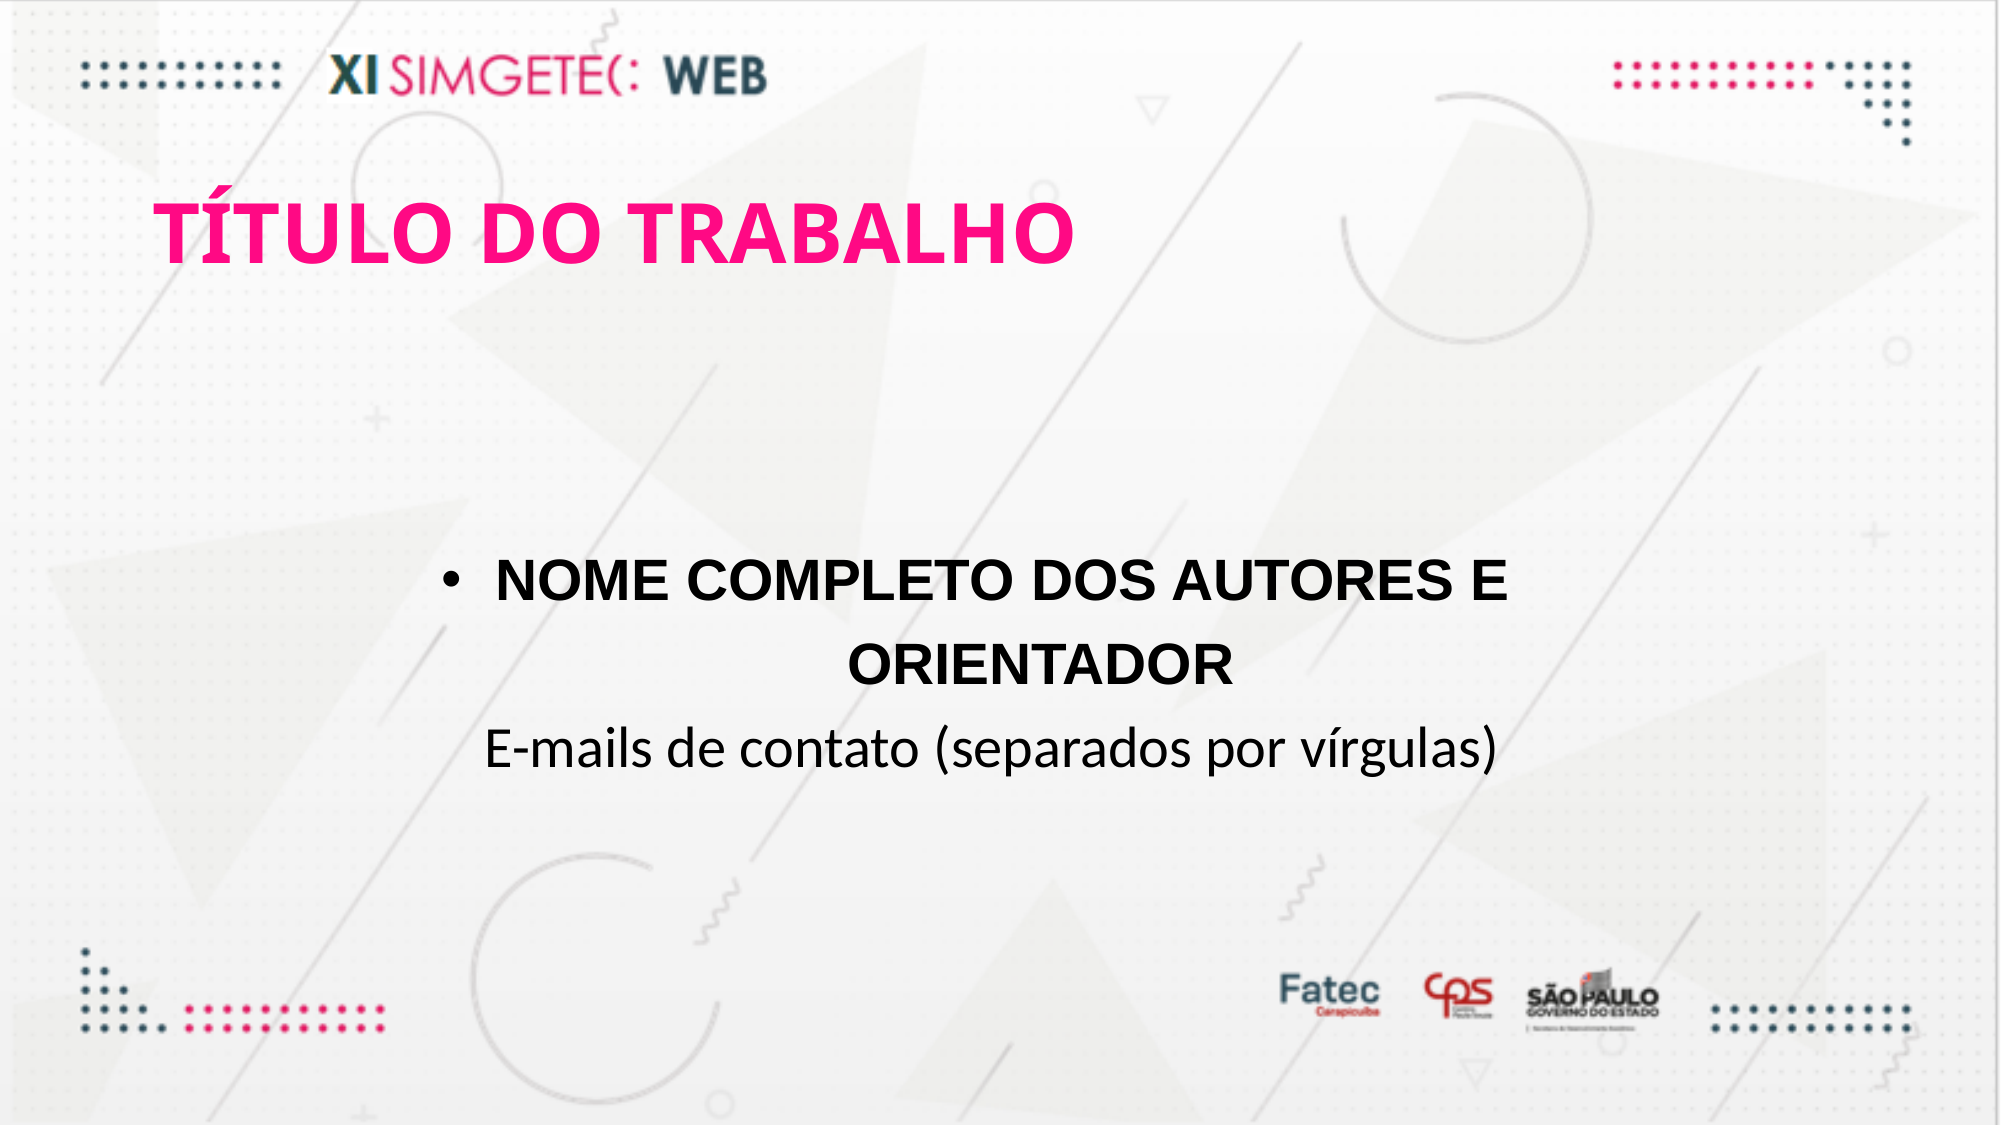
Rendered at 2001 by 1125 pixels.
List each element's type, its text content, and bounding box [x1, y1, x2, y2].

title TÍTULO DO TRABALHO [137, 123, 1863, 342]
picture [0, 0, 2001, 1125]
list ​ NOME COMPLETO DOS AUTORES E ​ ORIENTADOR E-mails de contato (separados por vírgulas)​ [137, 375, 1863, 937]
